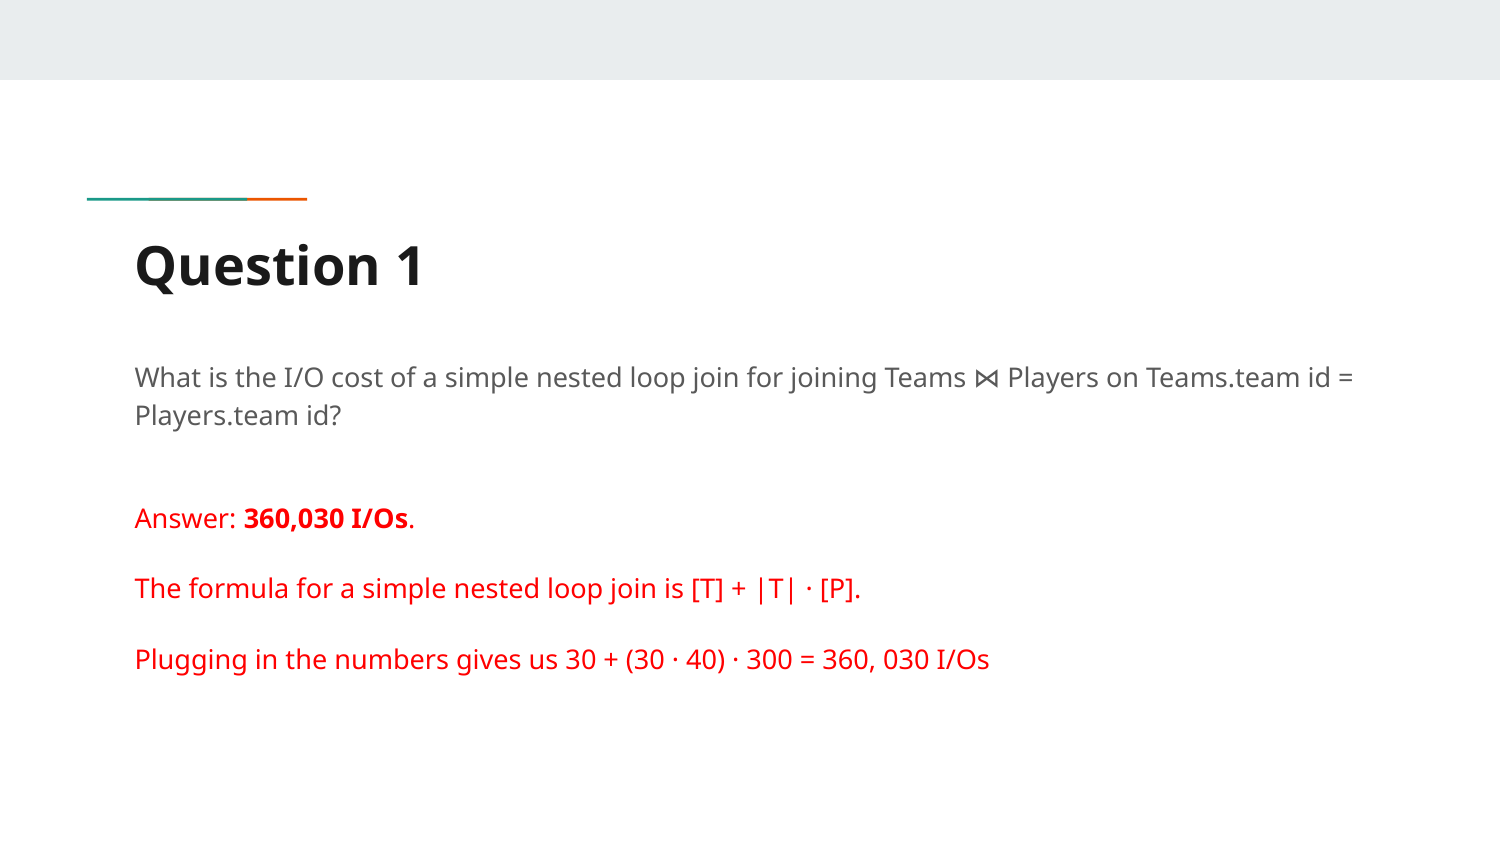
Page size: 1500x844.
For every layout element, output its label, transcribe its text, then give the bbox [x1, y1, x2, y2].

text_box Answer: 360,030 I/Os. The formula for a simple nested loop join is [T] + |T| · [P]. Plugging in the numbers gives us 30 + (30 · 40) · 300 = 360, 030 I/Os [119, 481, 1357, 753]
title Question 1 [119, 216, 1381, 305]
list What is the I/O cost of a simple nested loop join for joining Teams ⋈ Players on Teams.team id = Players.team id? [119, 341, 1381, 712]
